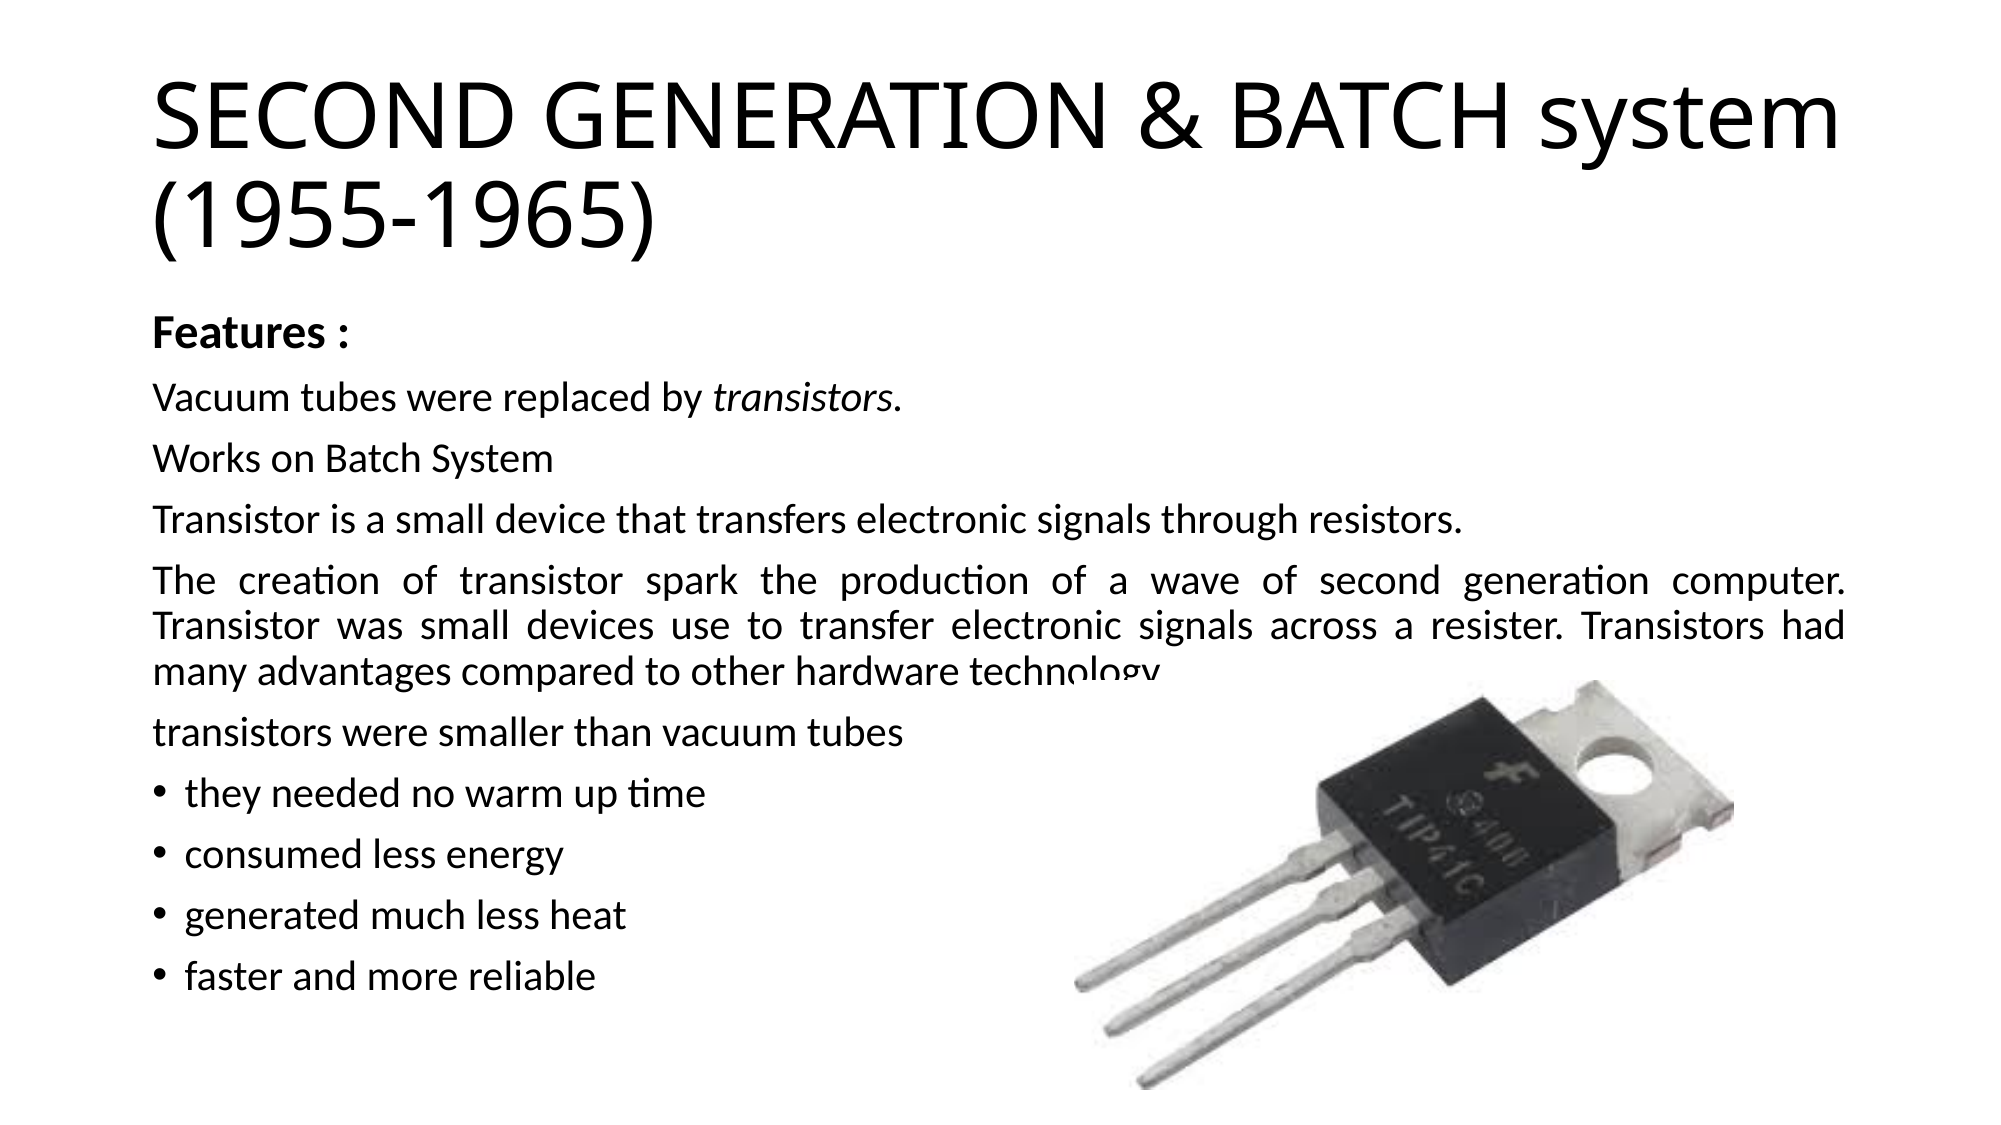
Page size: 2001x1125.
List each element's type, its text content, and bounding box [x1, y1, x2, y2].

list Features : Vacuum tubes were replaced by transistors. Works on Batch System Transistor is a small device that transfers electronic signals through resistors. The creation of transistor spark the production of a wave of second generation computer. Transistor was small devices use to transfer electronic signals across a resister. Transistors had many advantages compared to other hardware technology. transistors were smaller than vacuum tubes they needed no warm up time consumed less energy generated much less heat faster and more reliable [137, 299, 1863, 1014]
title SECOND GENERATION & BATCH system (1955-1965) [137, 59, 1863, 278]
picture [1074, 680, 1734, 1091]
